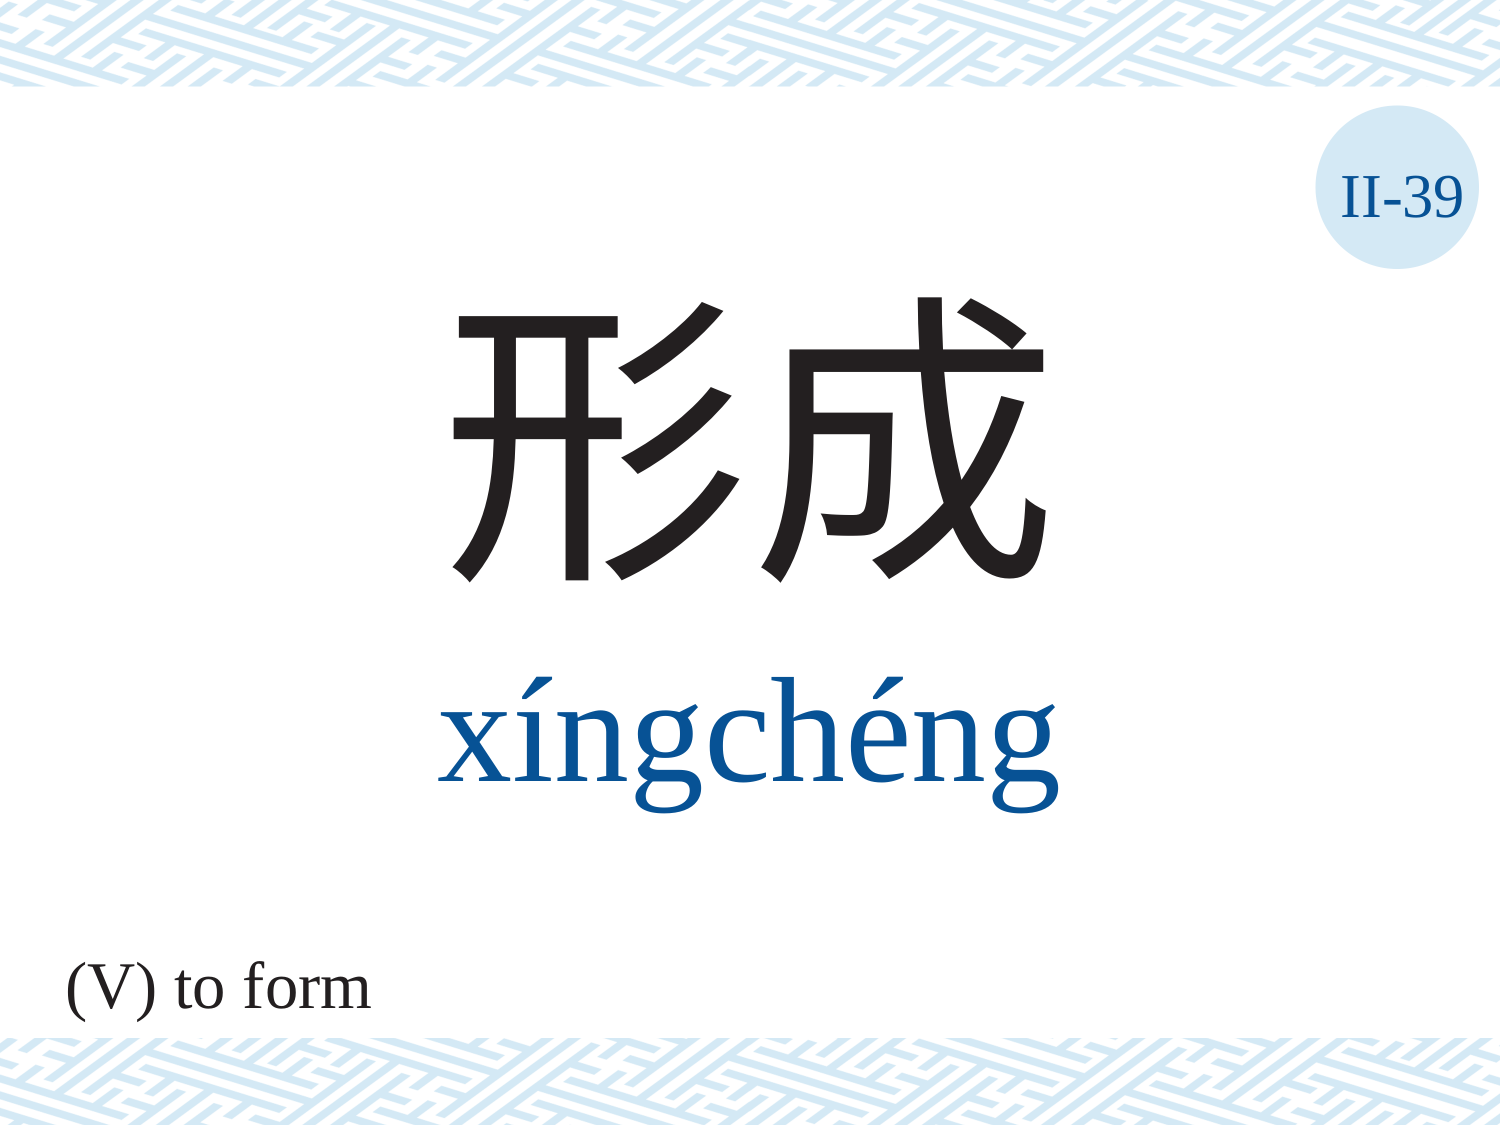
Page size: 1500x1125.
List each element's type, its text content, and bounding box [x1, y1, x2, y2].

text_box (V) to form [62, 942, 375, 1023]
text_box II-39 形成 xíngchéng [435, 154, 1467, 812]
picture [0, 0, 1500, 1125]
